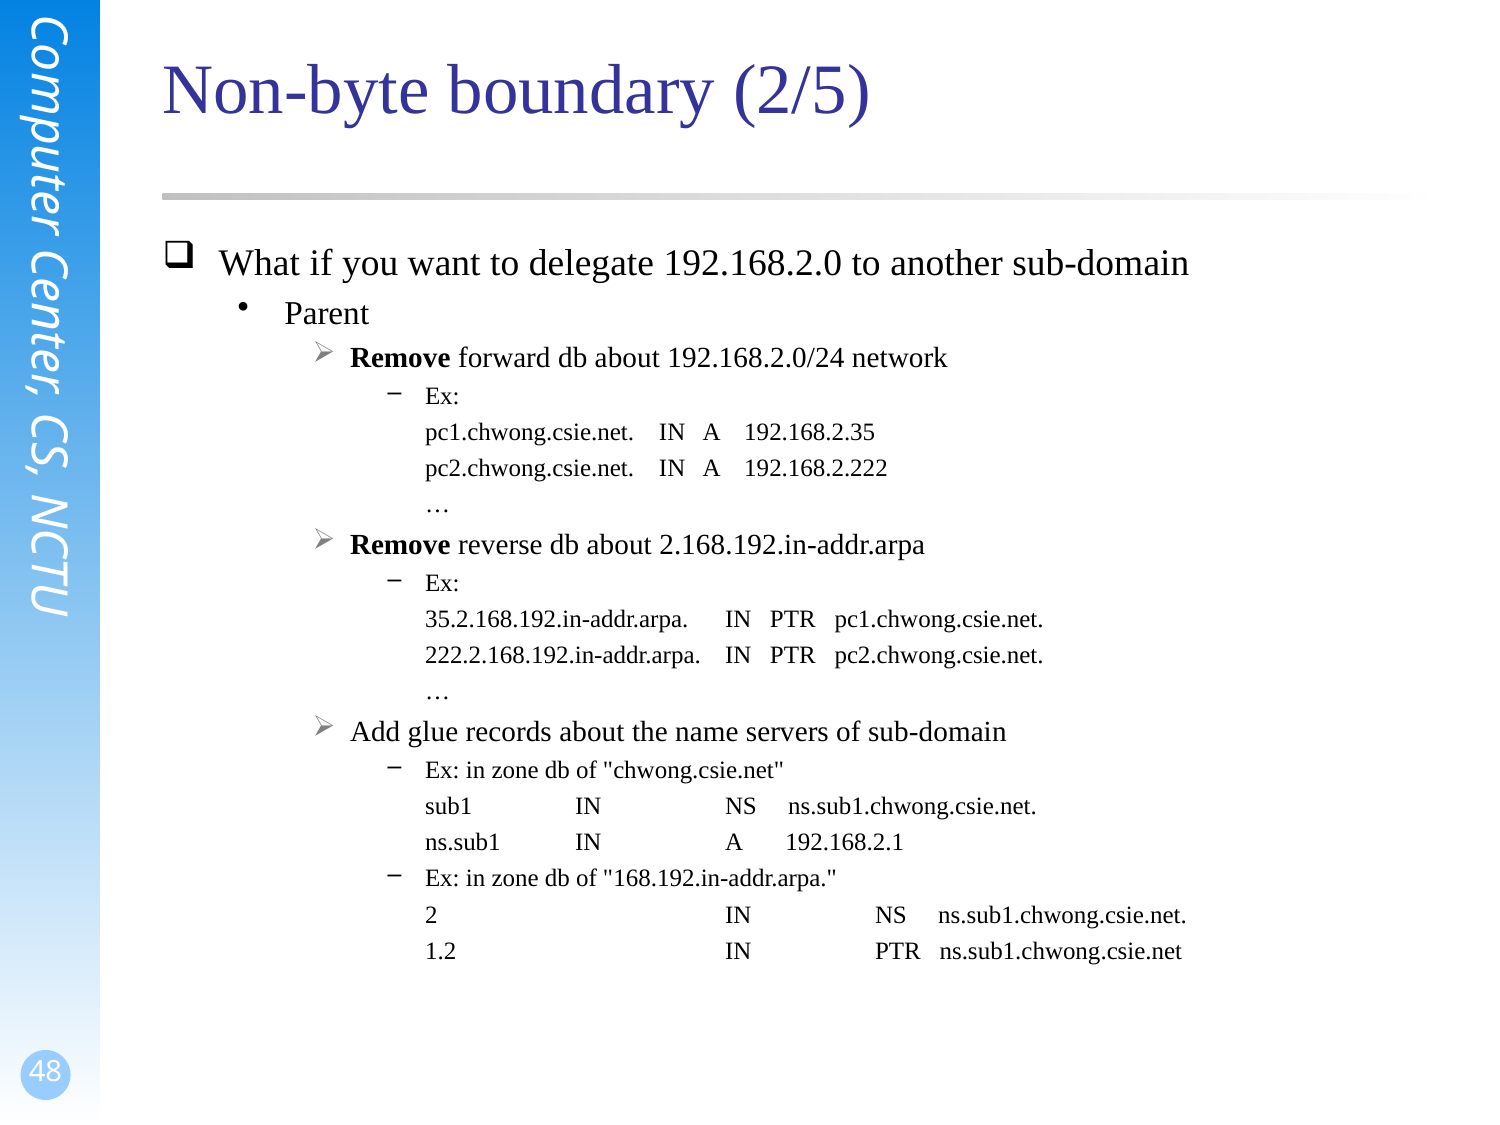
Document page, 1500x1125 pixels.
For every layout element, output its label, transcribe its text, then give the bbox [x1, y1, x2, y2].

list What if you want to delegate 192.168.2.0 to another sub-domain Parent Remove forward db about 192.168.2.0/24 network Ex: pc1.chwong.csie.net. IN A 192.168.2.35 pc2.chwong.csie.net. IN A 192.168.2.222 … Remove reverse db about 2.168.192.in-addr.arpa Ex: 35.2.168.192.in-addr.arpa. IN PTR pc1.chwong.csie.net. 222.2.168.192.in-addr.arpa. IN PTR pc2.chwong.csie.net. … Add glue records about the name servers of sub-domain Ex: in zone db of "chwong.csie.net" sub1 IN NS ns.sub1.chwong.csie.net. ns.sub1 IN A 192.168.2.1 Ex: in zone db of "168.192.in-addr.arpa." 2 IN NS ns.sub1.chwong.csie.net. 1.2 IN PTR ns.sub1.chwong.csie.net [162, 237, 1438, 1000]
title Non-byte boundary (2/5) [162, 42, 1438, 231]
